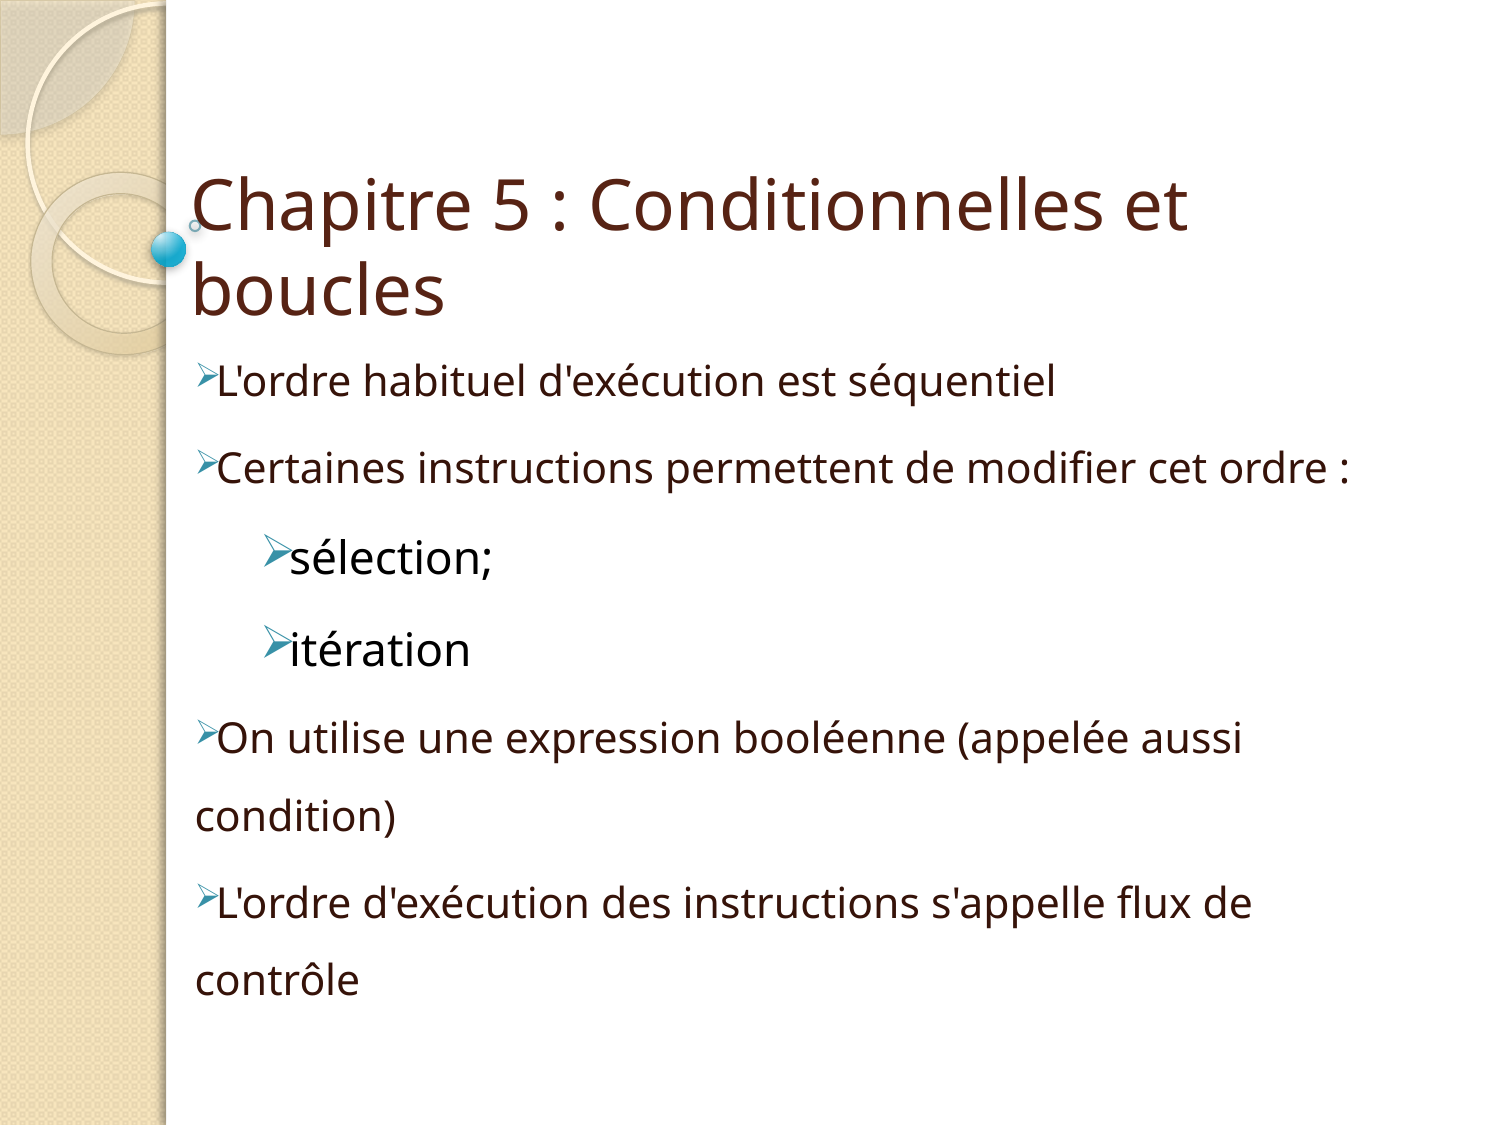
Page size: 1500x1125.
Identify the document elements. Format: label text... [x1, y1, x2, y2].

title Chapitre 5 : Conditionnelles et boucles [175, 152, 1370, 328]
subtitle L'ordre habituel d'exécution est séquentiel Certaines instructions permettent de modifier cet ordre : sélection; itération On utilise une expression booléenne (appelée aussi condition) L'ordre d'exécution des instructions s'appelle flux de contrôle [175, 328, 1383, 1079]
